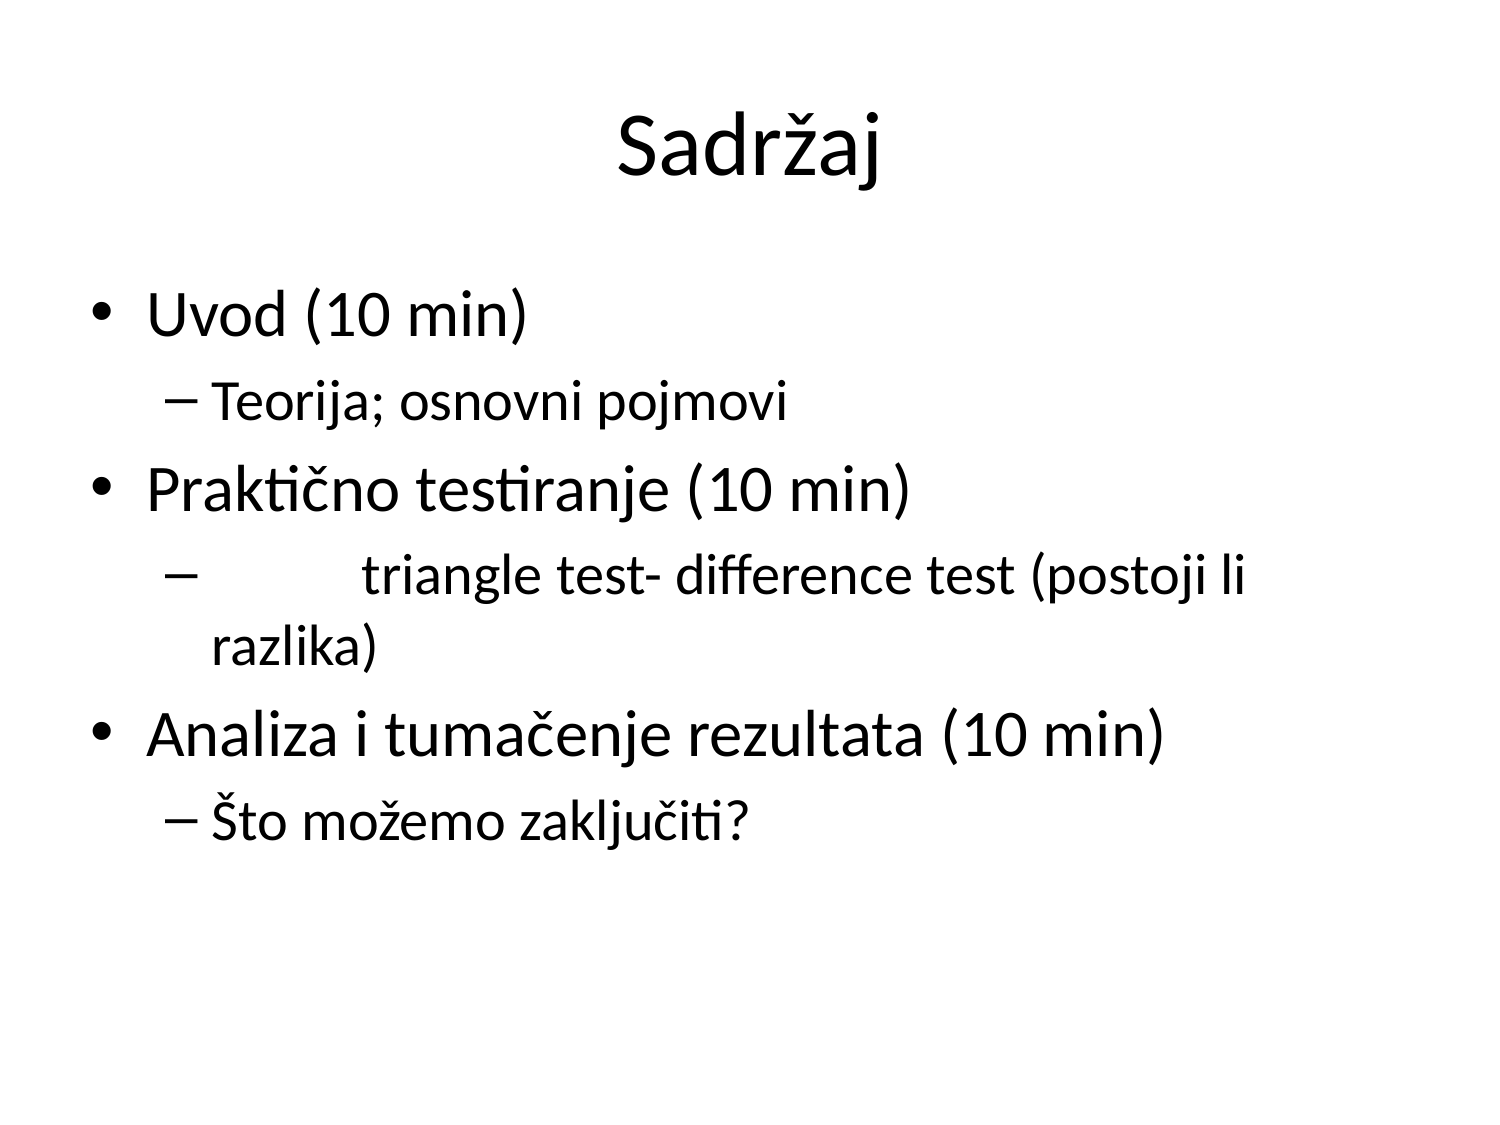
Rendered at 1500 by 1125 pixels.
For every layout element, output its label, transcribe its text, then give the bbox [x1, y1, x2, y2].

list Uvod (10 min) Teorija; osnovni pojmovi Praktično testiranje (10 min) triangle test- difference test (postoji li razlika) Analiza i tumačenje rezultata (10 min) Što možemo zaključiti? [75, 262, 1425, 1005]
title Sadržaj [75, 45, 1425, 233]
